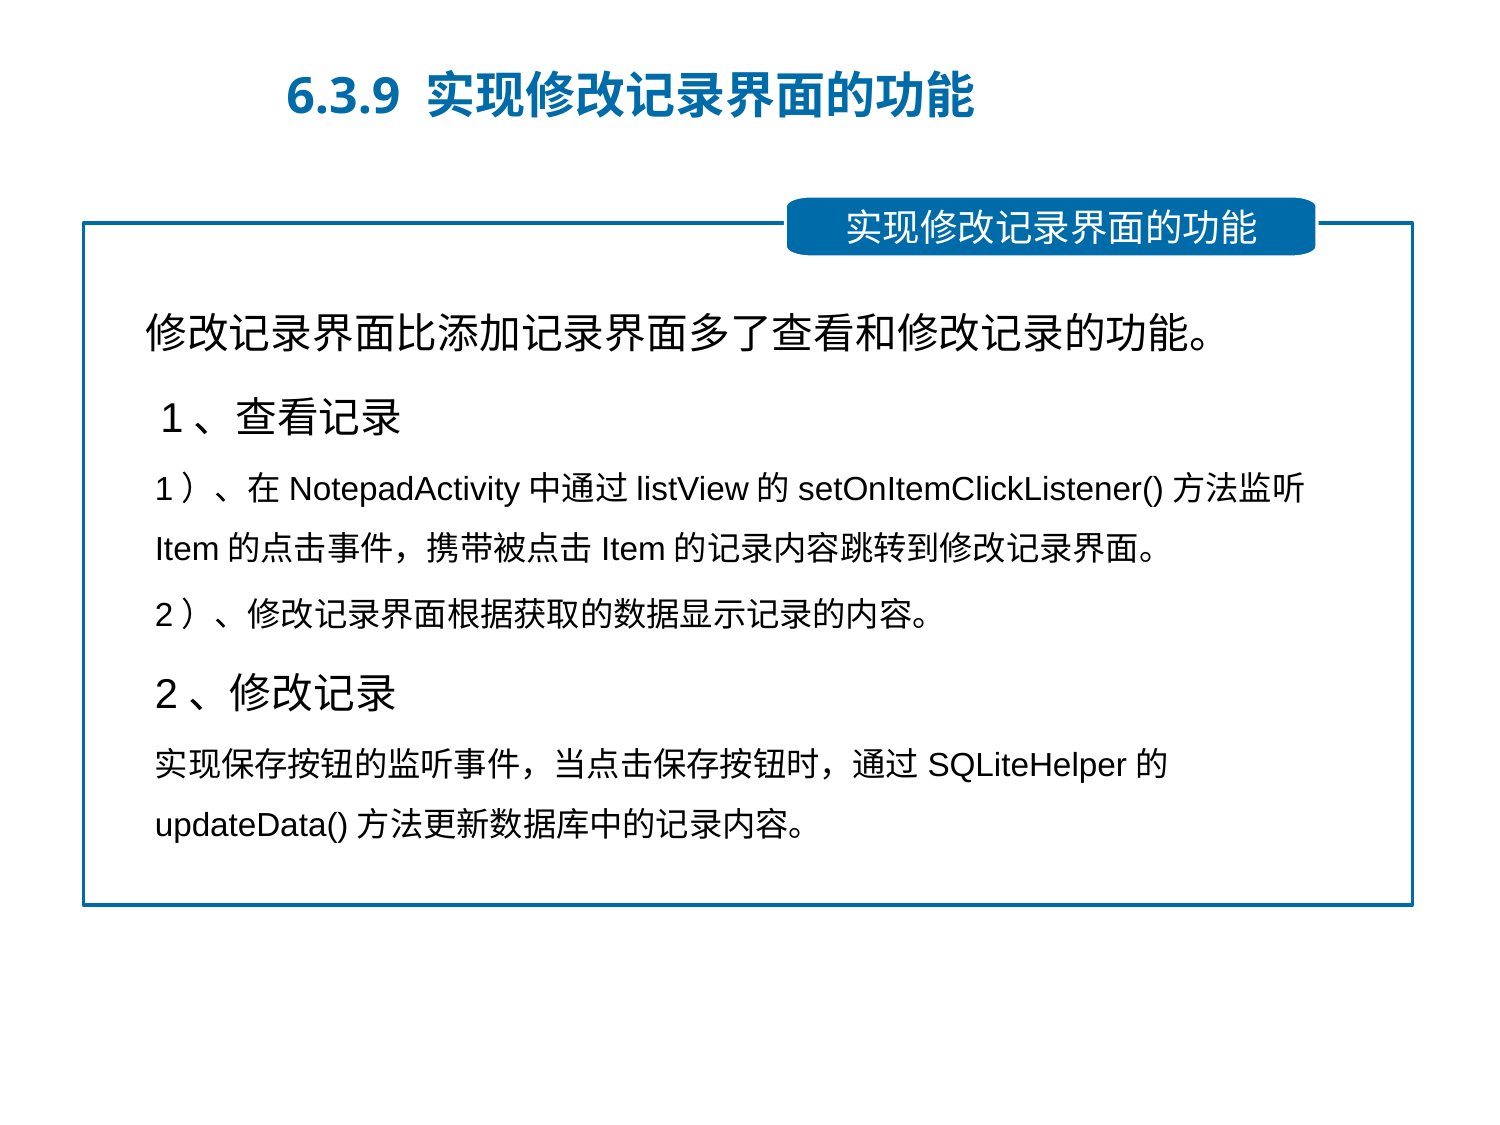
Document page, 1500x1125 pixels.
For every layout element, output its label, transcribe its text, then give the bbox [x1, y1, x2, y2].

text_box [100, 302, 1400, 917]
text_box 6.3.9 实现修改记录界面的功能 [271, 30, 1400, 157]
text_box [83, 223, 1413, 906]
text_box 修改记录界面比添加记录界面多了查看和修改记录的功能。 1、查看记录 1）、在NotepadActivity中通过listView的setOnItemClickListener()方法监听Item的点击事件，携带被点击Item的记录内容跳转到修改记录界面。 2）、修改记录界面根据获取的数据显示记录的内容。 2、修改记录 实现保存按钮的监听事件，当点击保存按钮时，通过SQLiteHelper的updateData()方法更新数据库中的记录内容。 [64, 274, 1365, 889]
text_box 实现修改记录界面的功能 [783, 194, 1319, 259]
